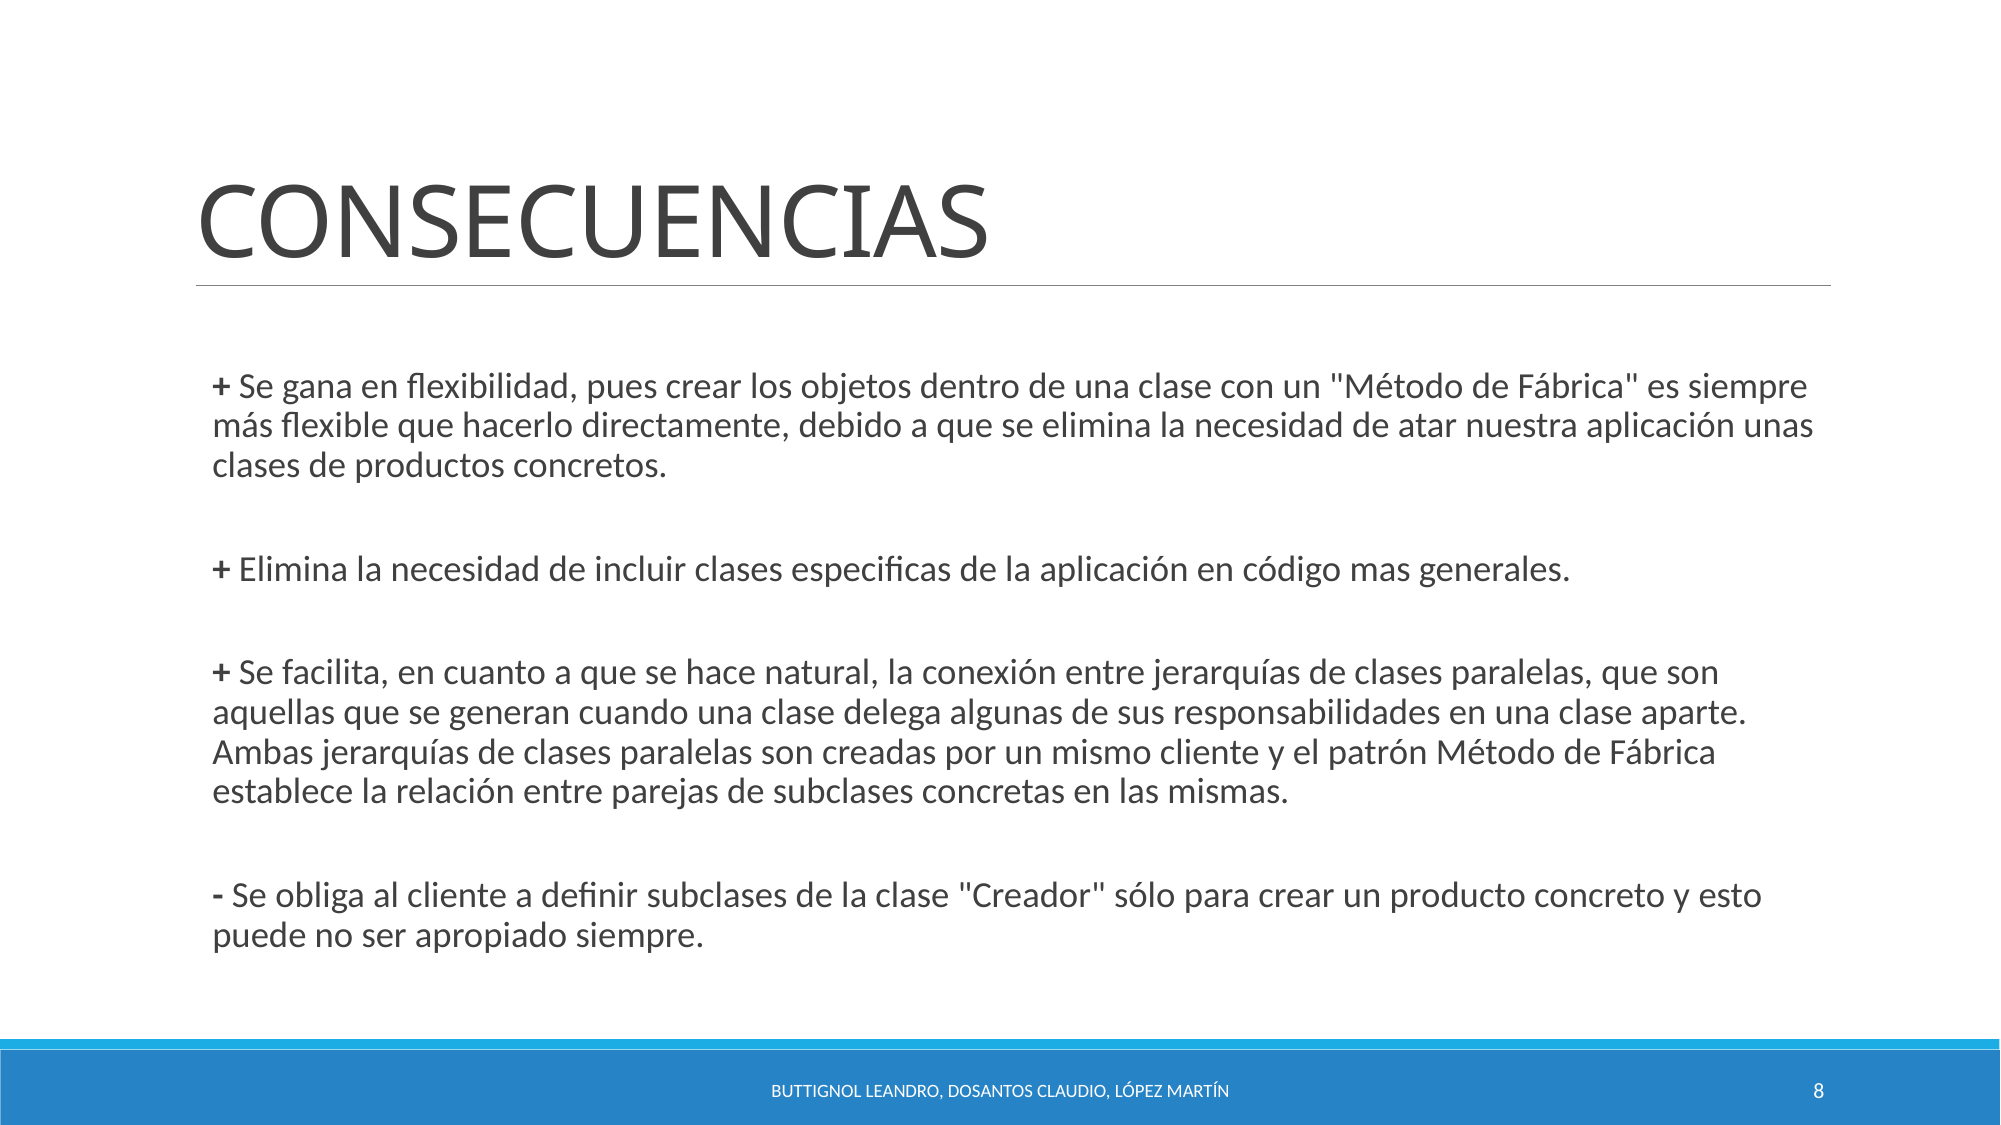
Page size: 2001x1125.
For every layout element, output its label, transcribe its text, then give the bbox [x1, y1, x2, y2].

slide_number 8 [1624, 1059, 1840, 1120]
title CONSECUENCIAS [180, 47, 1830, 285]
footer BUTTIGNOL LEANDRO, DOSANTOS CLAUDIO, LÓPEZ MARTÍN [604, 1059, 1396, 1120]
list + Se gana en flexibilidad, pues crear los objetos dentro de una clase con un "Método de Fábrica" es siempre más flexible que hacerlo directamente, debido a que se elimina la necesidad de atar nuestra aplicación unas clases de productos concretos. + Elimina la necesidad de incluir clases especificas de la aplicación en código mas generales. + Se facilita, en cuanto a que se hace natural, la conexión entre jerarquías de clases paralelas, que son aquellas que se generan cuando una clase delega algunas de sus responsabilidades en una clase aparte. Ambas jerarquías de clases paralelas son creadas por un mismo cliente y el patrón Método de Fábrica establece la relación entre parejas de subclases concretas en las mismas. - Se obliga al cliente a definir subclases de la clase "Creador" sólo para crear un producto concreto y esto puede no ser apropiado siempre. [180, 302, 1830, 963]
